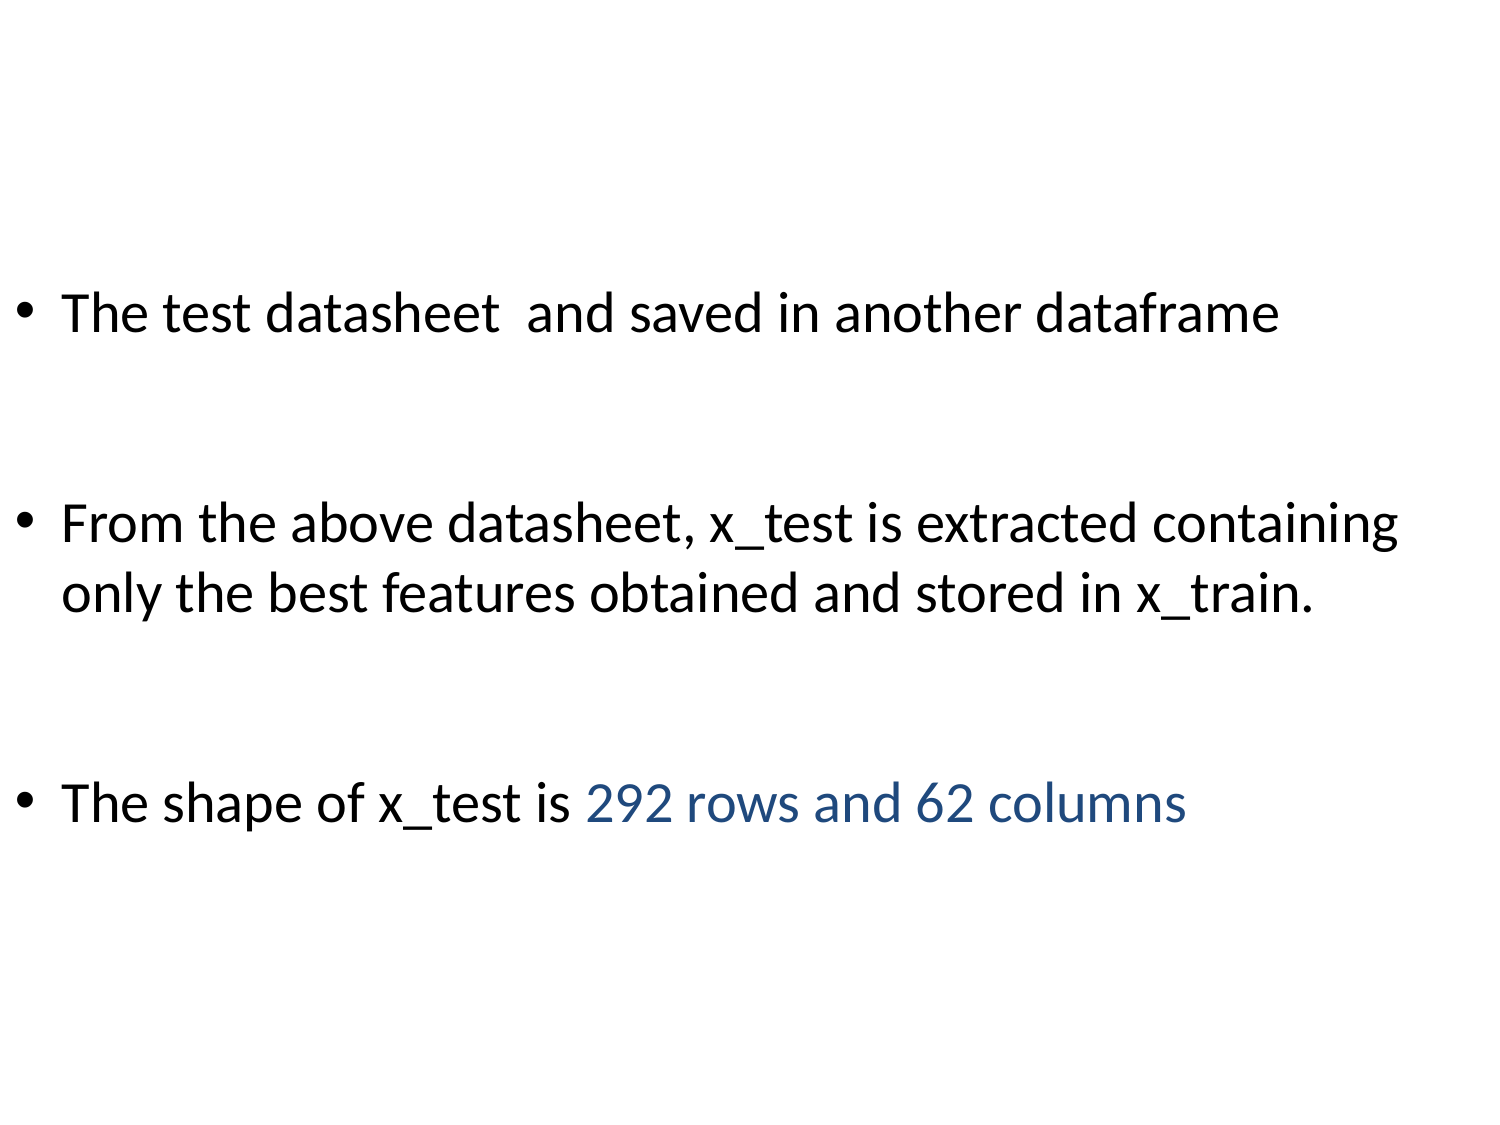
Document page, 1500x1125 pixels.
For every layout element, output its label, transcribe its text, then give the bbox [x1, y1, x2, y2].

text_box The test datasheet and saved in another dataframe From the above datasheet, x_test is extracted containing only the best features obtained and stored in x_train. The shape of x_test is 292 rows and 62 columns [0, 267, 1500, 842]
